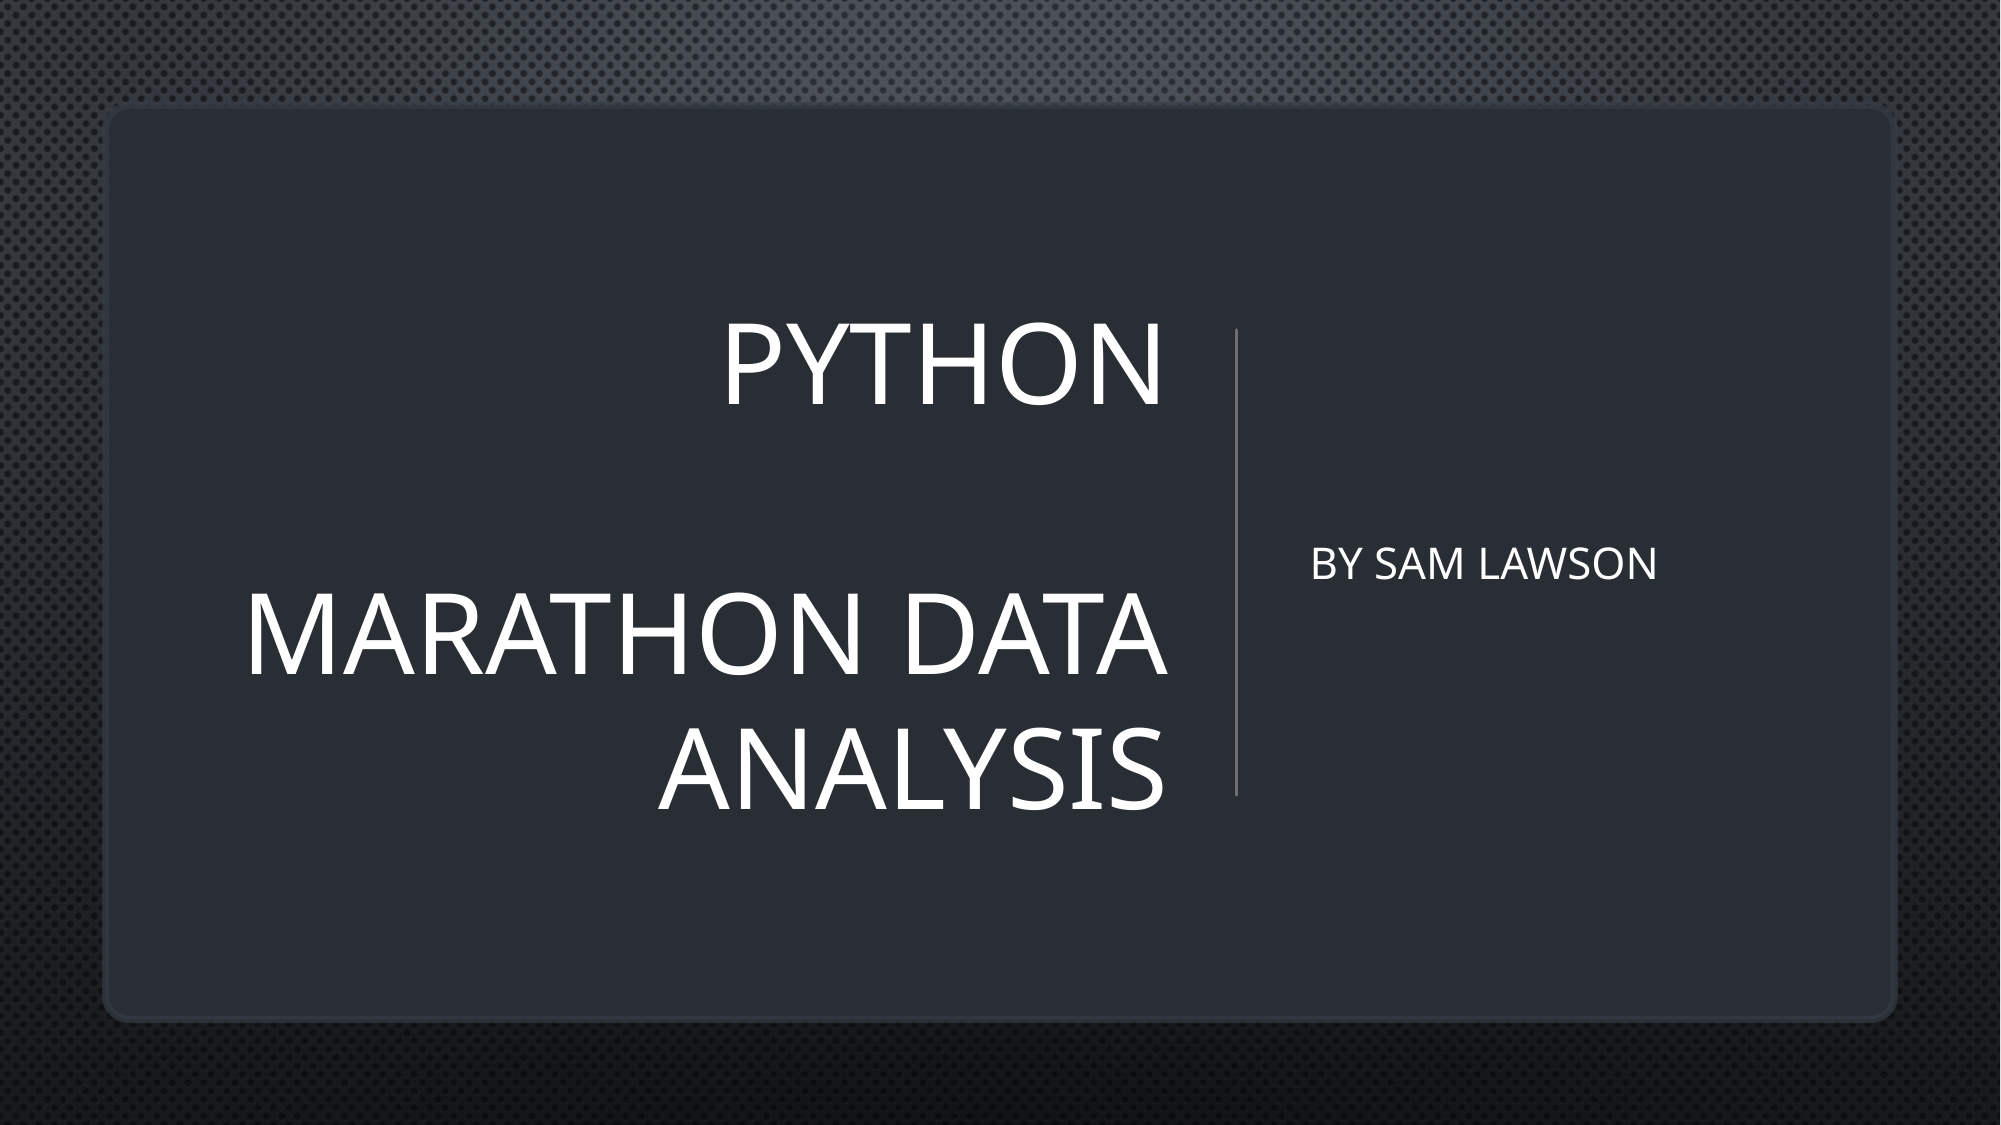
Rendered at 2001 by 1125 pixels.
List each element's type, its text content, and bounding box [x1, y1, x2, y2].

text_box [103, 103, 1896, 1021]
title Python Marathon Data Analysis [187, 158, 1184, 966]
subtitle By Sam Lawson [1294, 158, 1779, 966]
